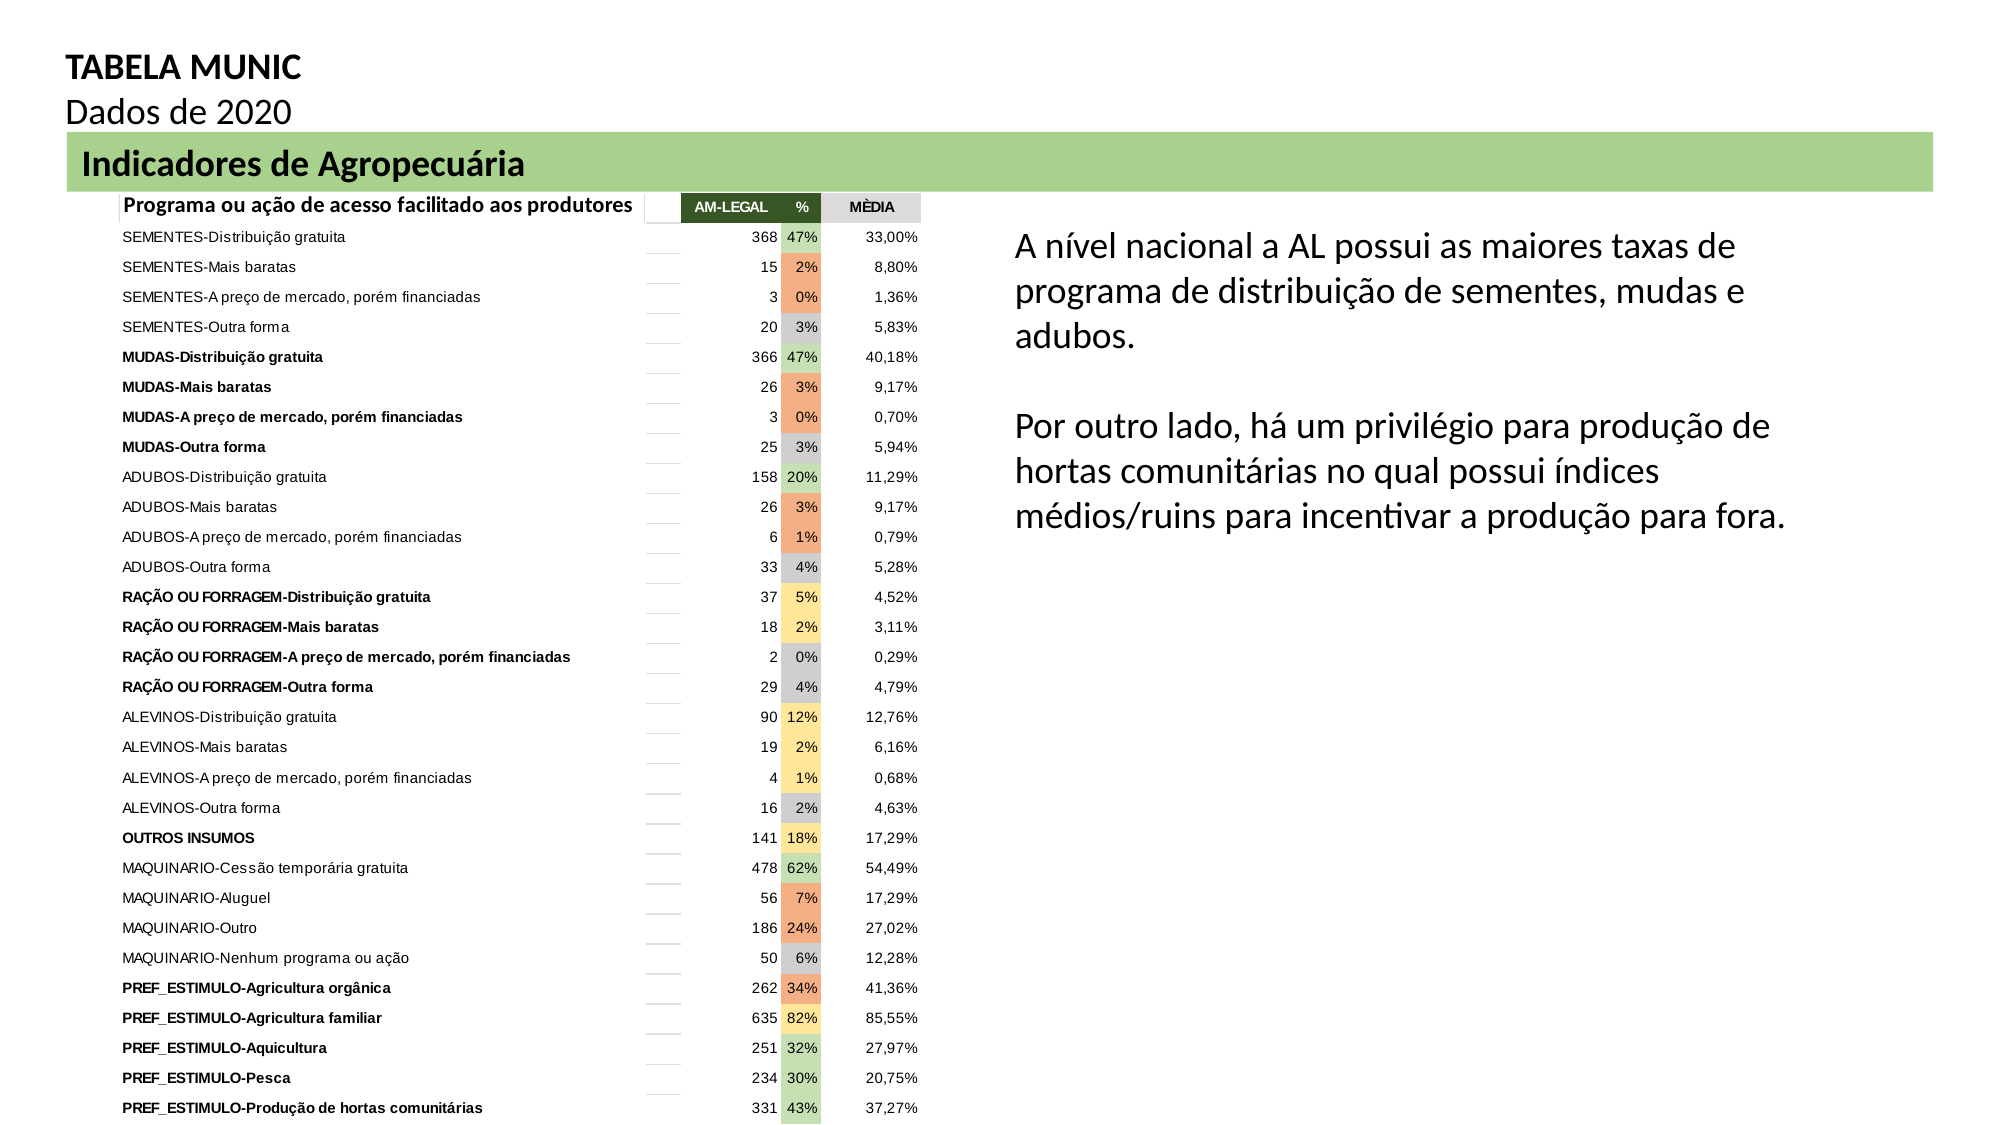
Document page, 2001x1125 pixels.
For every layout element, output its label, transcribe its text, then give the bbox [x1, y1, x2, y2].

text_box Indicadores de Agropecuária [66, 131, 1934, 192]
text_box A nível nacional a AL possui as maiores taxas de programa de distribuição de sementes, mudas e adubos. Por outro lado, há um privilégio para produção de hortas comunitárias no qual possui índices médios/ruins para incentivar a produção para fora. [999, 213, 1834, 588]
text_box TABELA MUNIC Dados de 2020 [50, 34, 317, 140]
picture [118, 192, 923, 1125]
